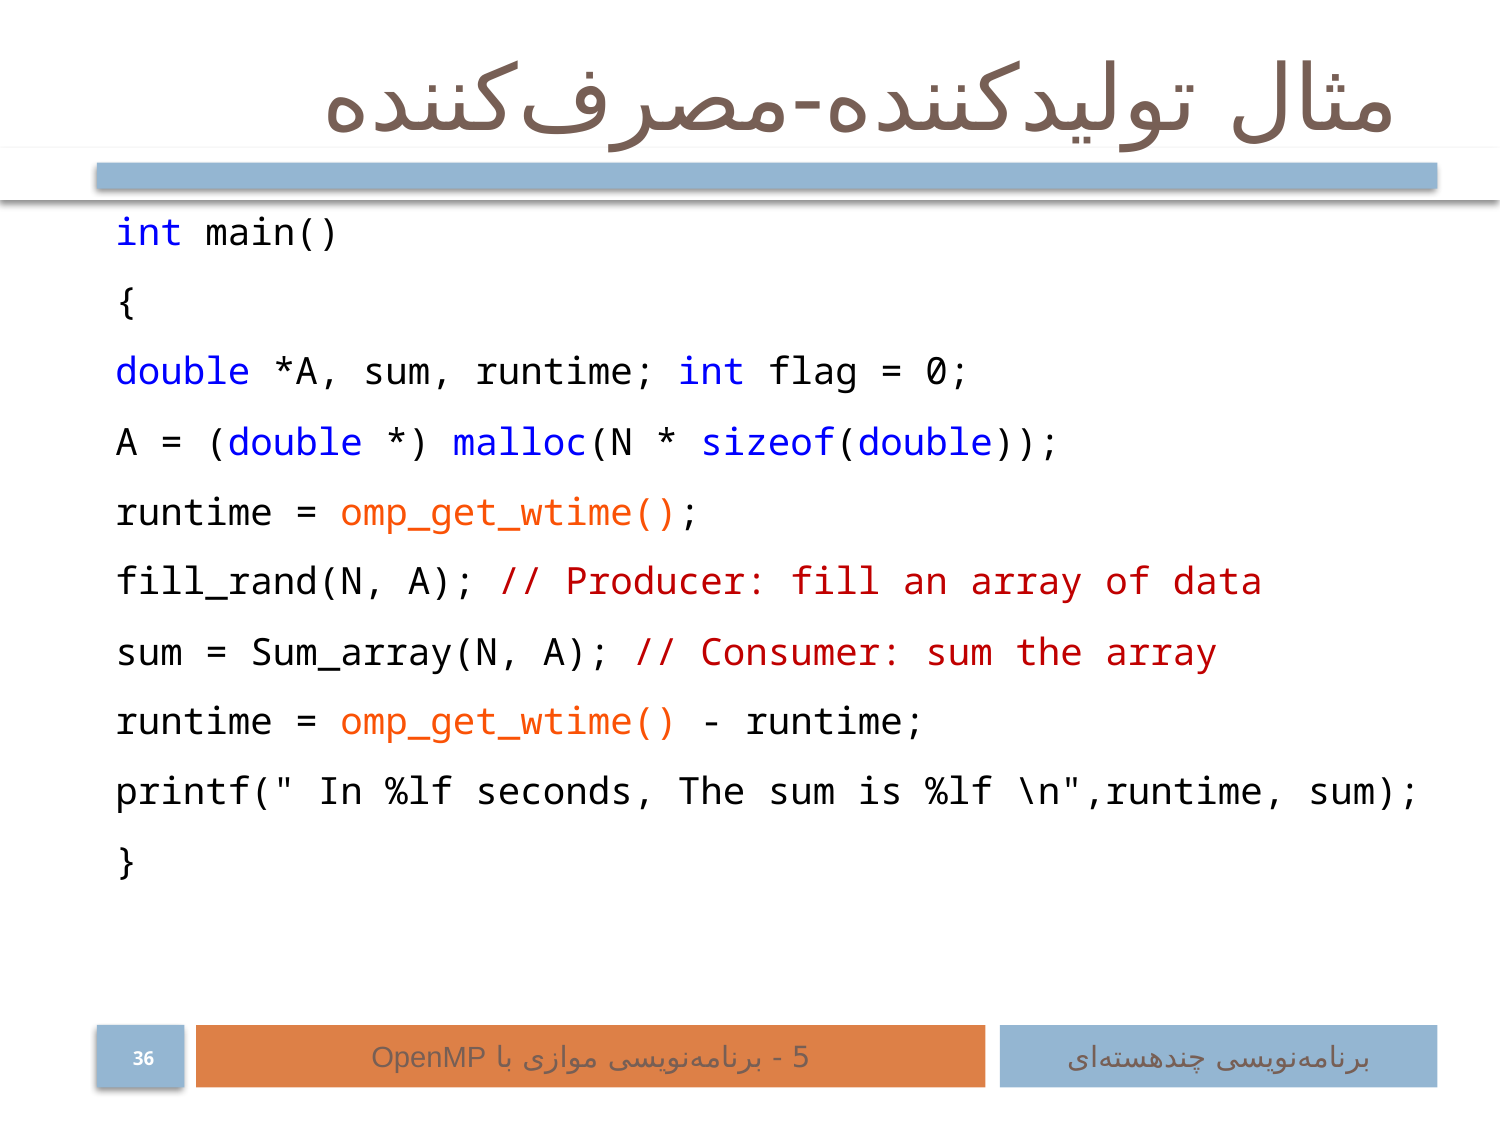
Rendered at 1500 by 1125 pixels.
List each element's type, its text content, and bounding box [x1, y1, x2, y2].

title مثال تولیدکننده-مصرف‌کننده [100, 37, 1438, 150]
list int main() { double *A, sum, runtime; int flag = 0; A = (double *) malloc(N * sizeof(double)); runtime = omp_get_wtime(); fill_rand(N, A); // Producer: fill an array of data sum = Sum_array(N, A); // Consumer: sum the array runtime = omp_get_wtime() - runtime; printf(" In %lf seconds, The sum is %lf \n",runtime, sum); } [100, 200, 1438, 1000]
slide_number برنامه‌نویسی چند‌هسته‌ای [999, 1025, 1438, 1088]
slide_number 36 [99, 1038, 188, 1079]
footer 5 - برنامه‌نویسی موازی با OpenMP [196, 1025, 986, 1088]
